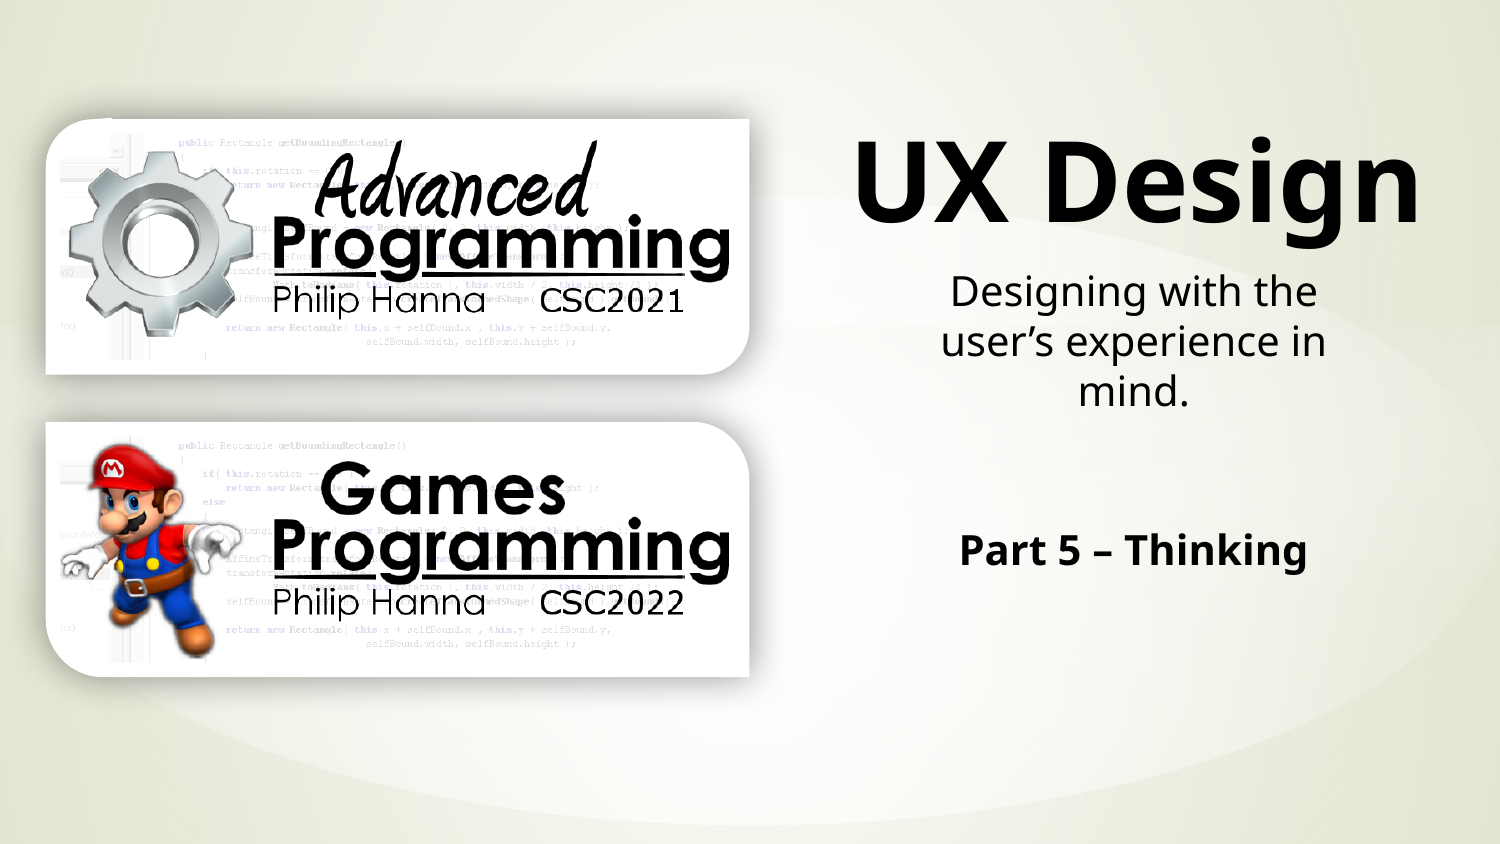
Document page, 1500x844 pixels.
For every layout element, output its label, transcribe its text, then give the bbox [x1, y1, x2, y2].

picture [52, 428, 743, 671]
text_box Part 5 – Thinking [879, 516, 1388, 582]
title UX Design [785, 102, 1459, 324]
picture [52, 126, 743, 368]
text_box Designing with the user’s experience in mind. [879, 257, 1388, 516]
